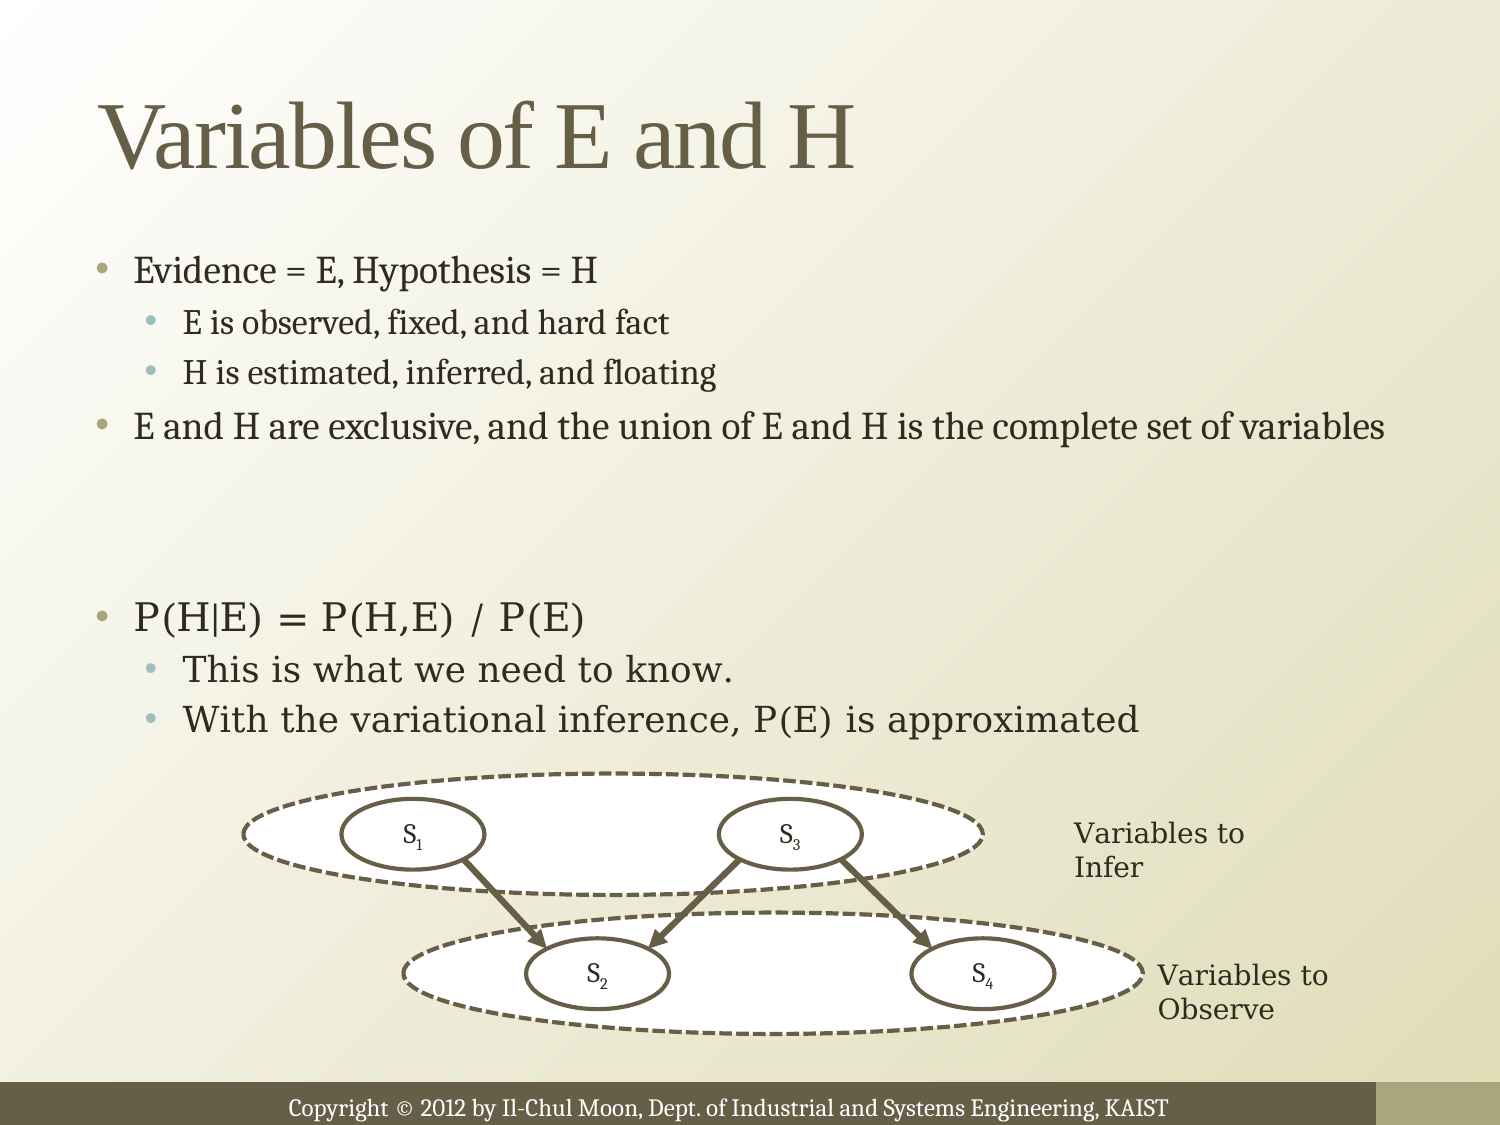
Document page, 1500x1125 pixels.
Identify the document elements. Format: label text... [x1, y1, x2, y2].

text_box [242, 772, 1144, 1035]
title Variables of E and H [82, 61, 1356, 200]
text_box Variables to Observe [1153, 950, 1414, 1033]
text_box Variables to Infer [1154, 808, 1314, 891]
